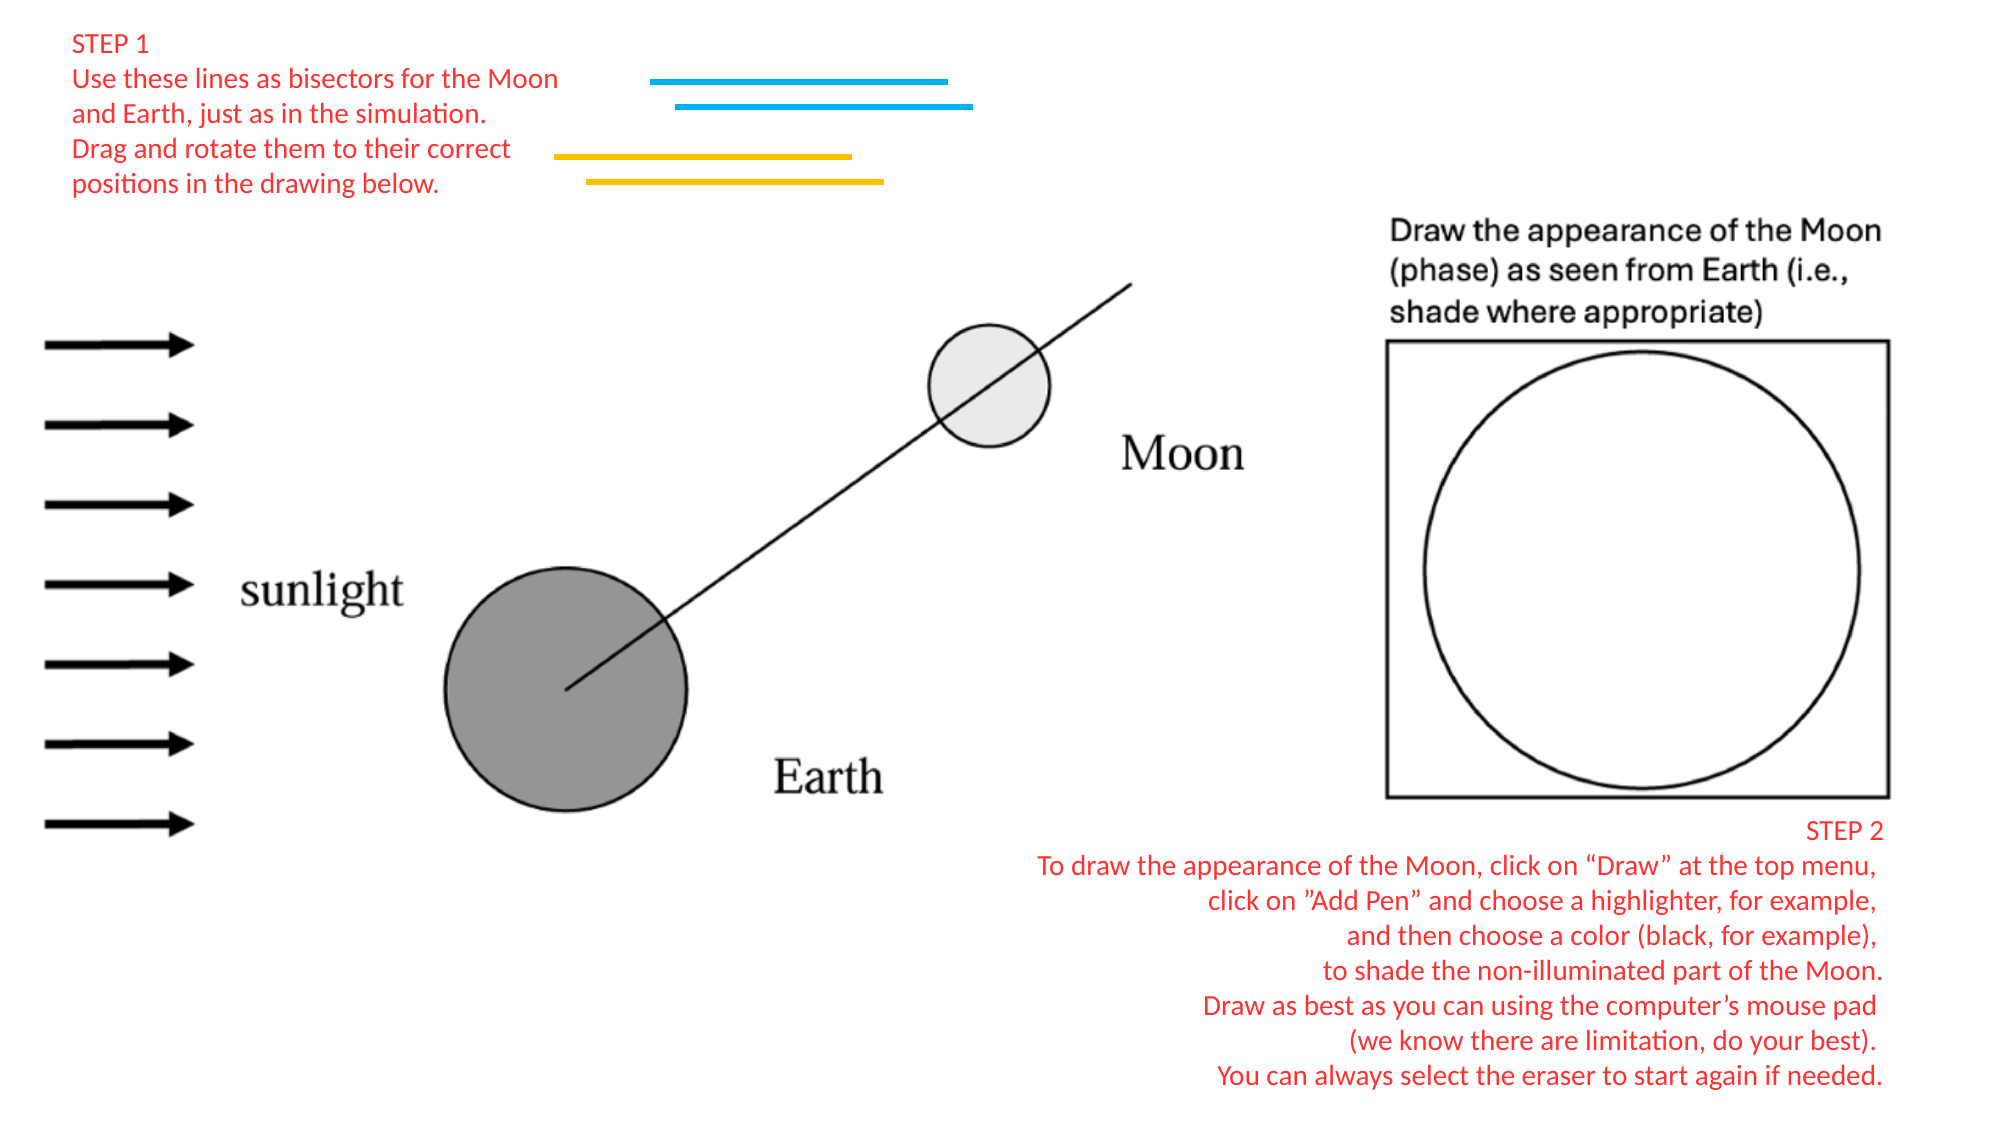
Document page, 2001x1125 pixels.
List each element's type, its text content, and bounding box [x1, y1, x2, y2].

picture [14, 208, 1899, 847]
text_box STEP 2 To draw the appearance of the Moon, click on “Draw” at the top menu, click on ”Add Pen” and choose a highlighter, for example, and then choose a color (black, for example), to shade the non-illuminated part of the Moon. Draw as best as you can using the computer’s mouse pad (we know there are limitation, do your best). You can always select the eraser to start again if needed. [898, 847, 1899, 1099]
text_box STEP 1 Use these lines as bisectors for the Moon and Earth, just as in the simulation. Drag and rotate them to their correct positions in the drawing below. [57, 17, 602, 207]
